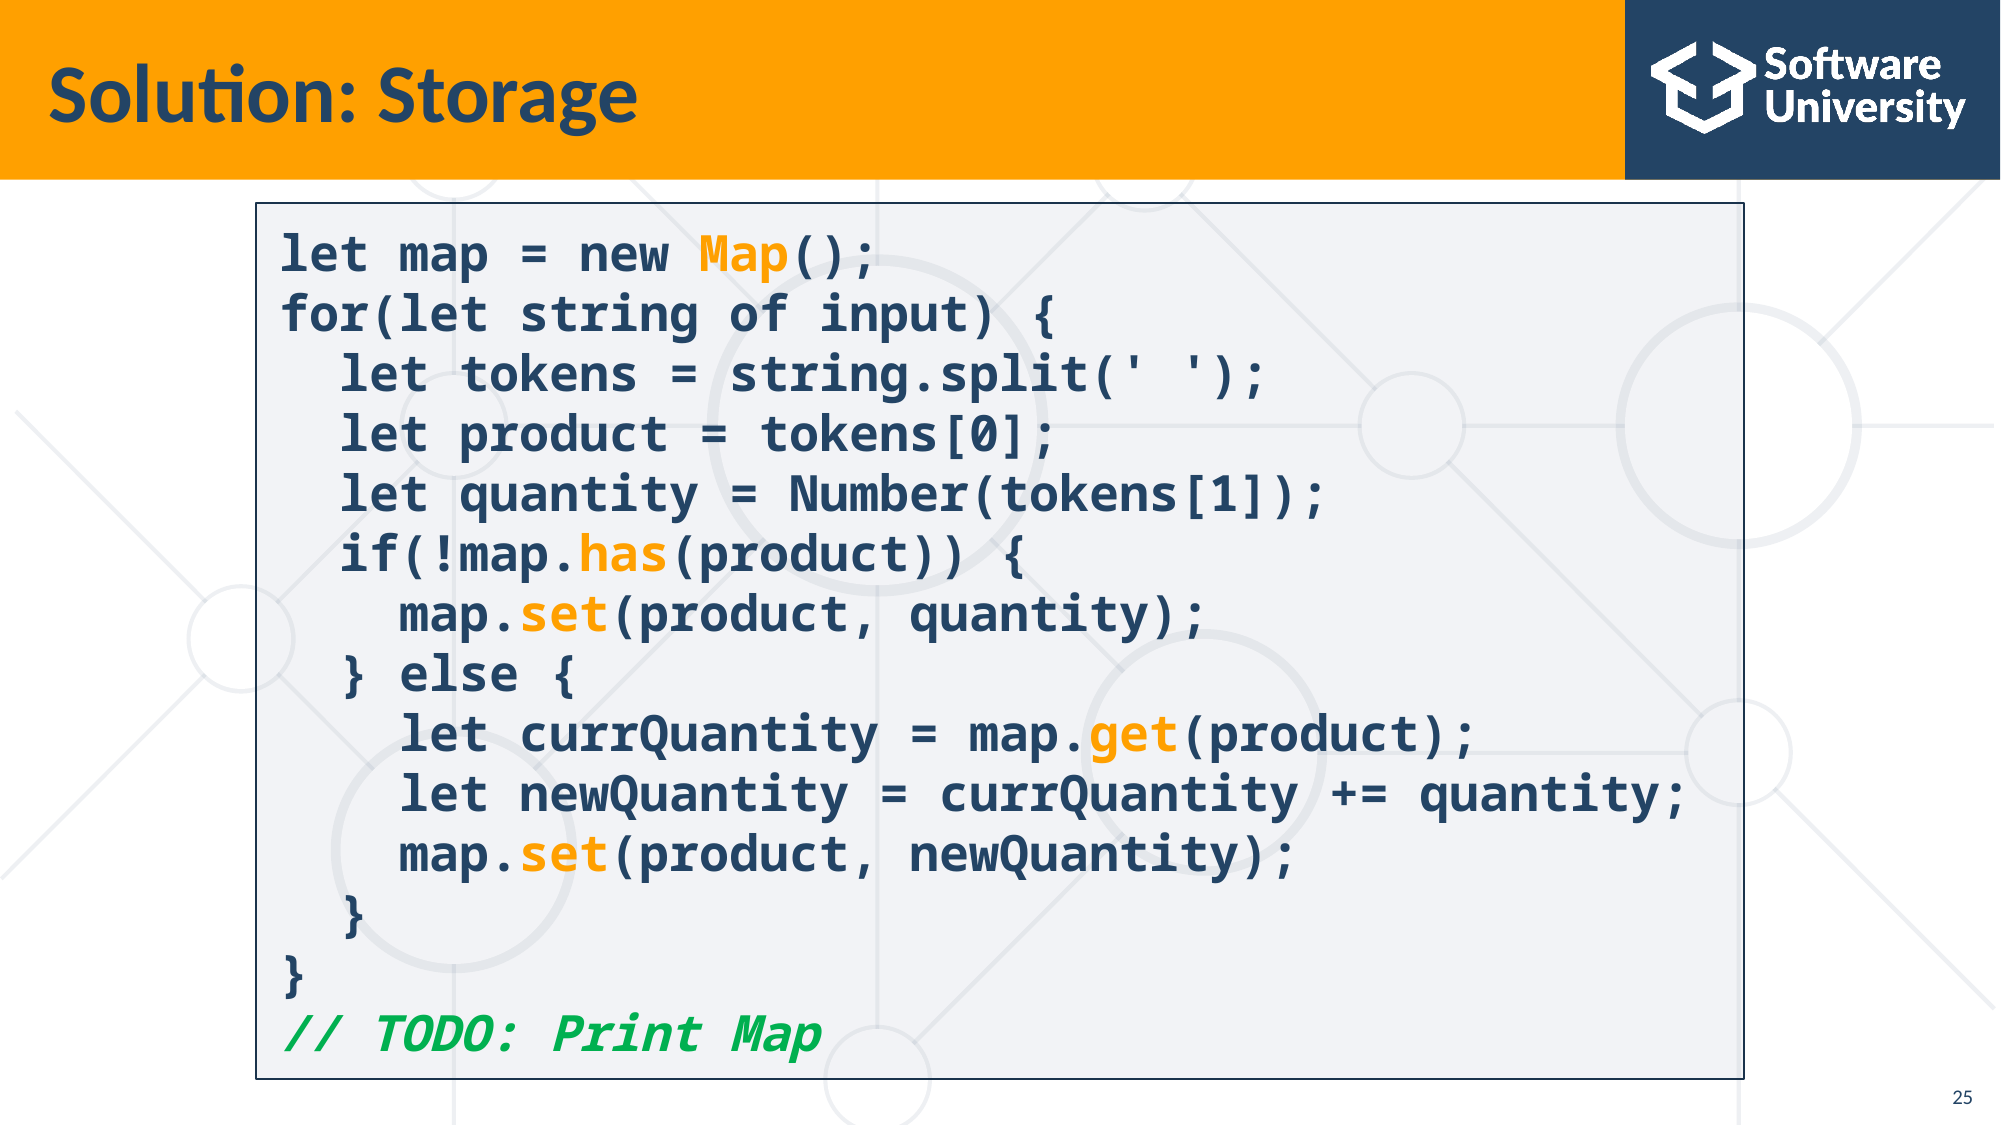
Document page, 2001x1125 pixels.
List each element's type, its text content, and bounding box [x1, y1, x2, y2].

text_box let map = new Map(); for(let string of input) { let tokens = string.split(' '); let product = tokens[0]; let quantity = Number(tokens[1]); if(!map.has(product)) { map.set(product, quantity); } else { let currQuantity = map.get(product); let newQuantity = currQuantity += quantity; map.set(product, newQuantity); } } // TODO: Print Map [255, 203, 1745, 1079]
picture [1651, 41, 1966, 134]
slide_number 25 [1927, 1067, 1989, 1117]
title Solution: Storage [31, 16, 1625, 162]
